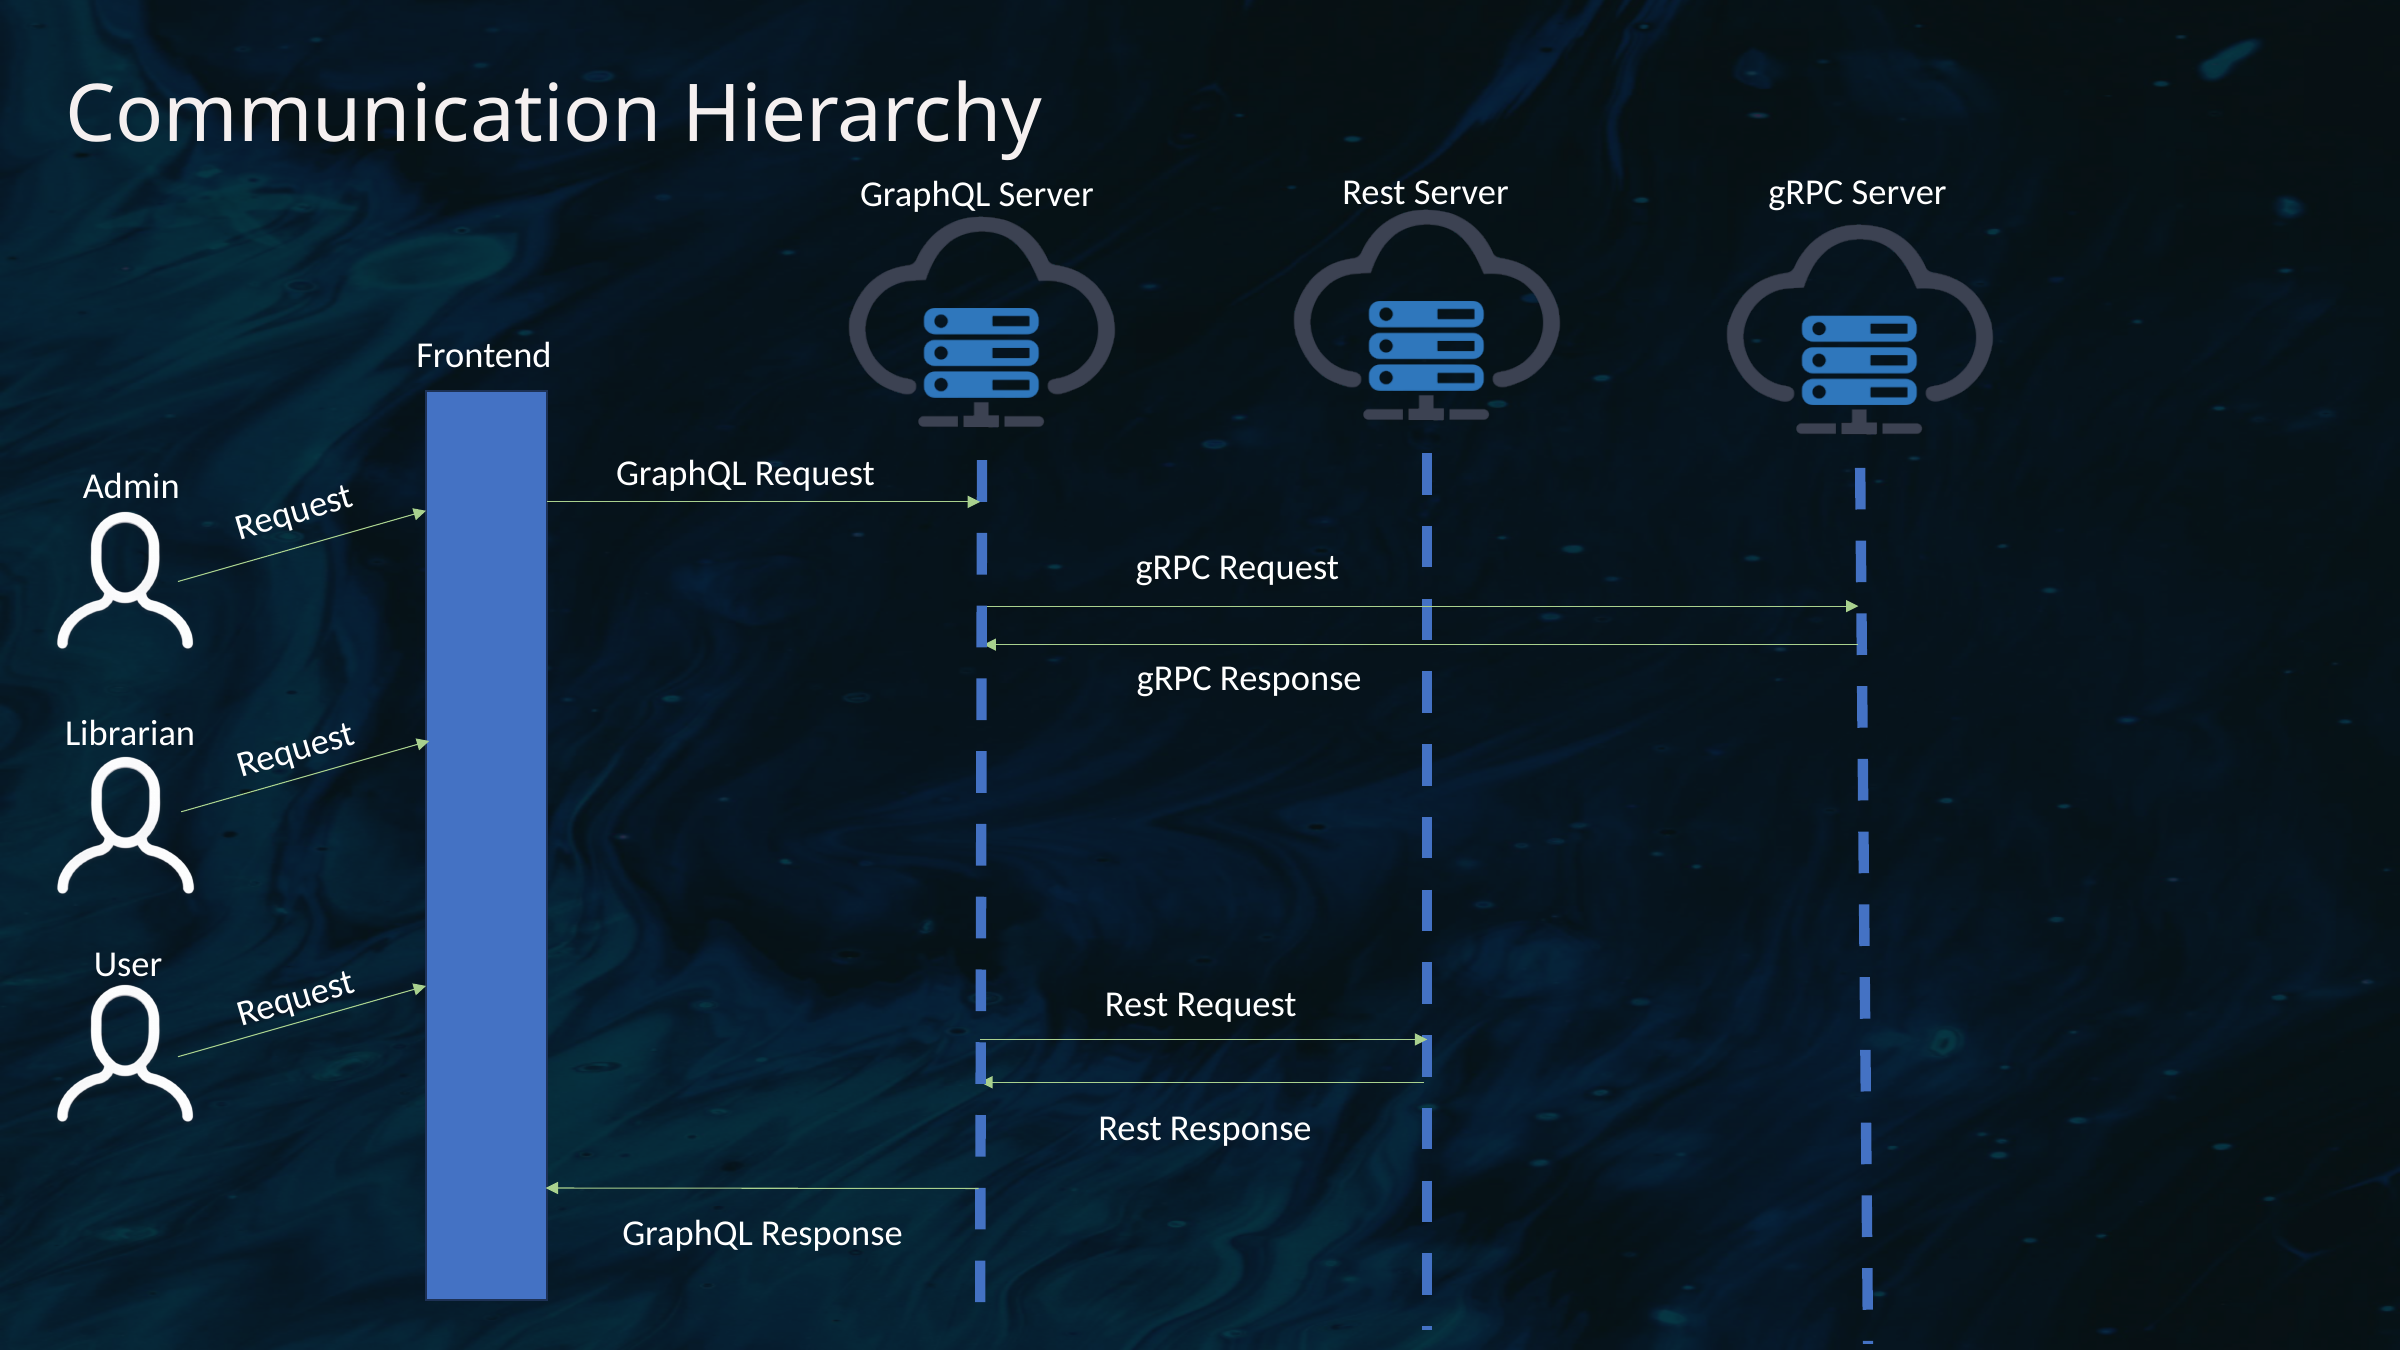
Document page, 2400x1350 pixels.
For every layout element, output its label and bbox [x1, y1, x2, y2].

picture [0, 0, 2400, 1350]
text_box [1860, 467, 1869, 1344]
text_box [178, 985, 426, 1057]
text_box [181, 740, 430, 812]
text_box [178, 510, 426, 582]
